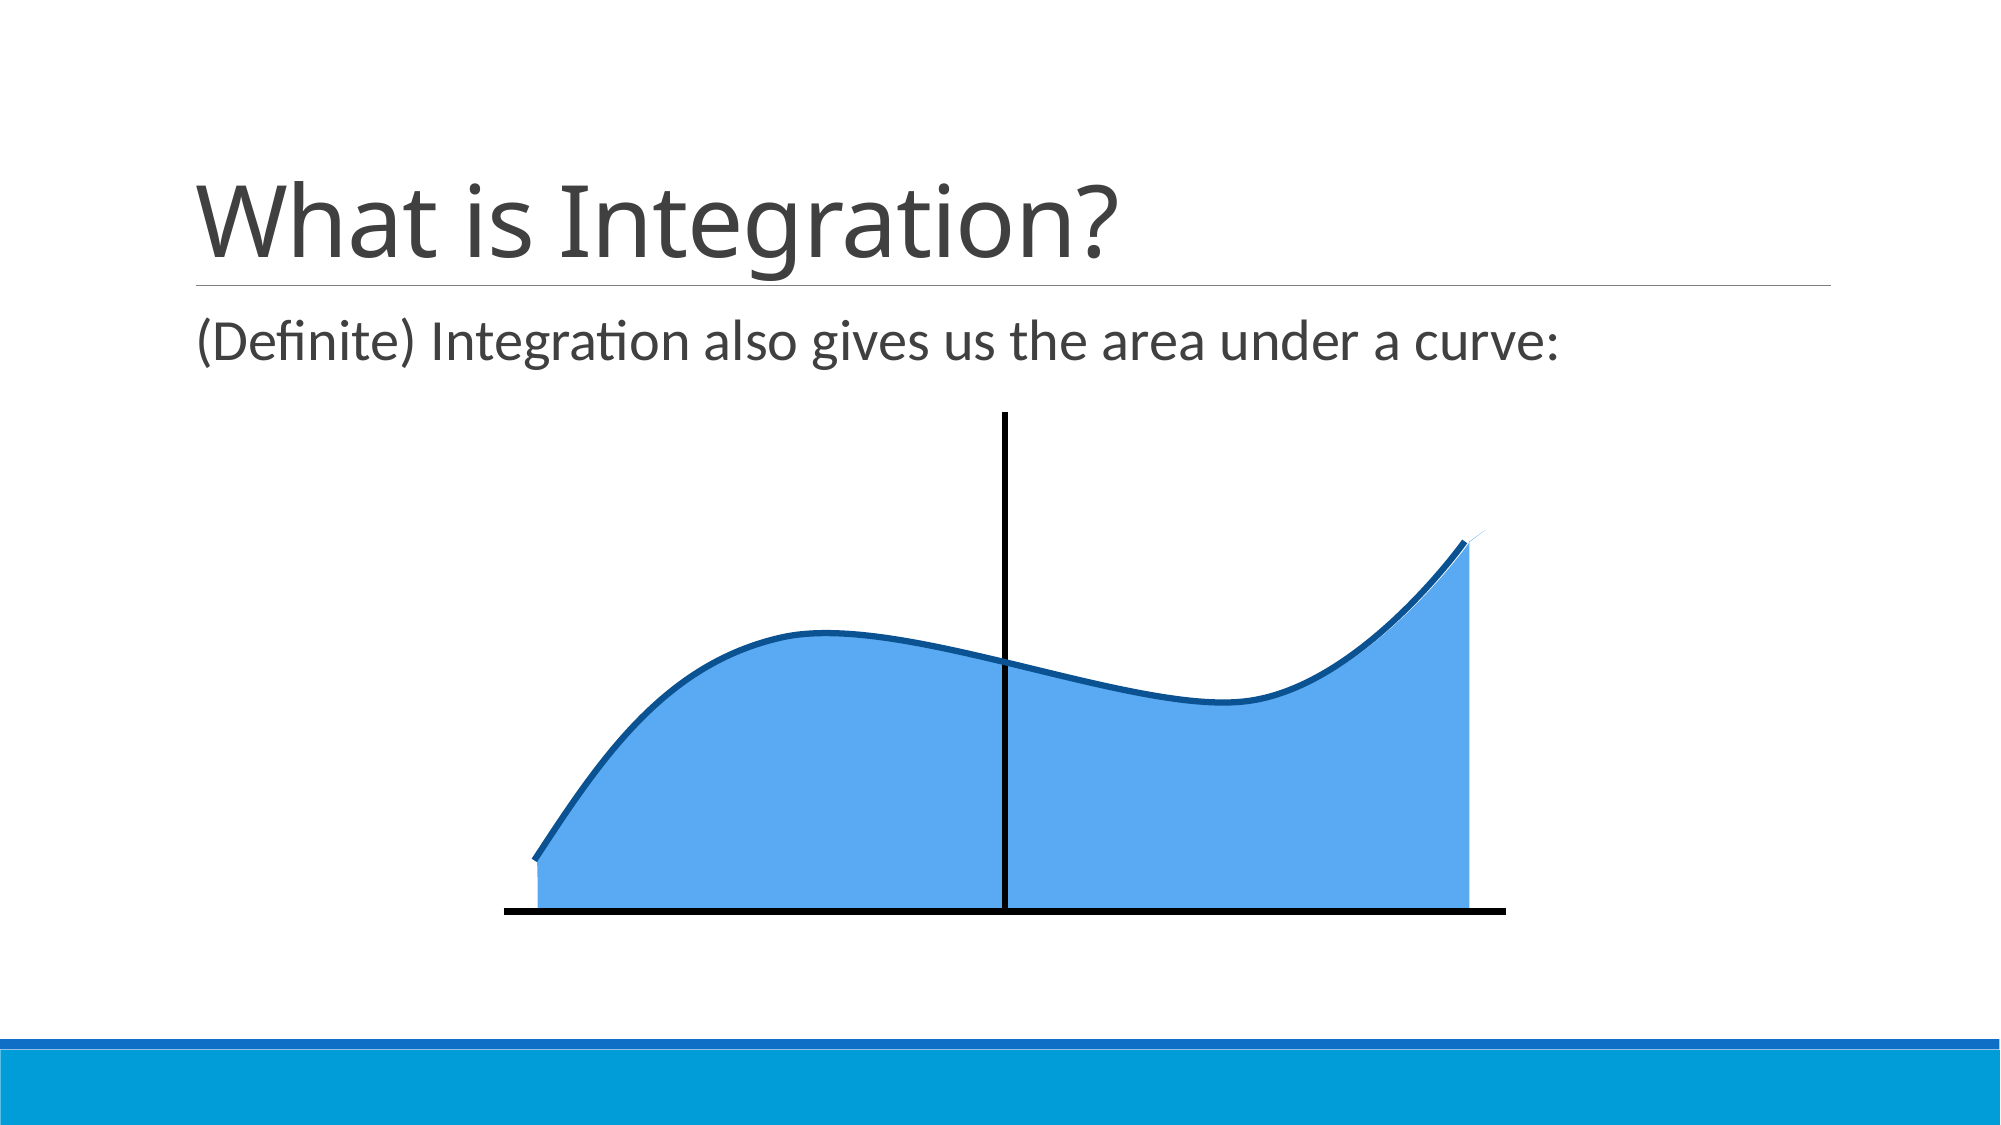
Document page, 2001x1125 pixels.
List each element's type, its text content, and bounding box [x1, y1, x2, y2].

title What is Integration? [180, 47, 1830, 285]
list (Definite) Integration also gives us the area under a curve: [180, 302, 1830, 963]
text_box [503, 411, 1507, 913]
